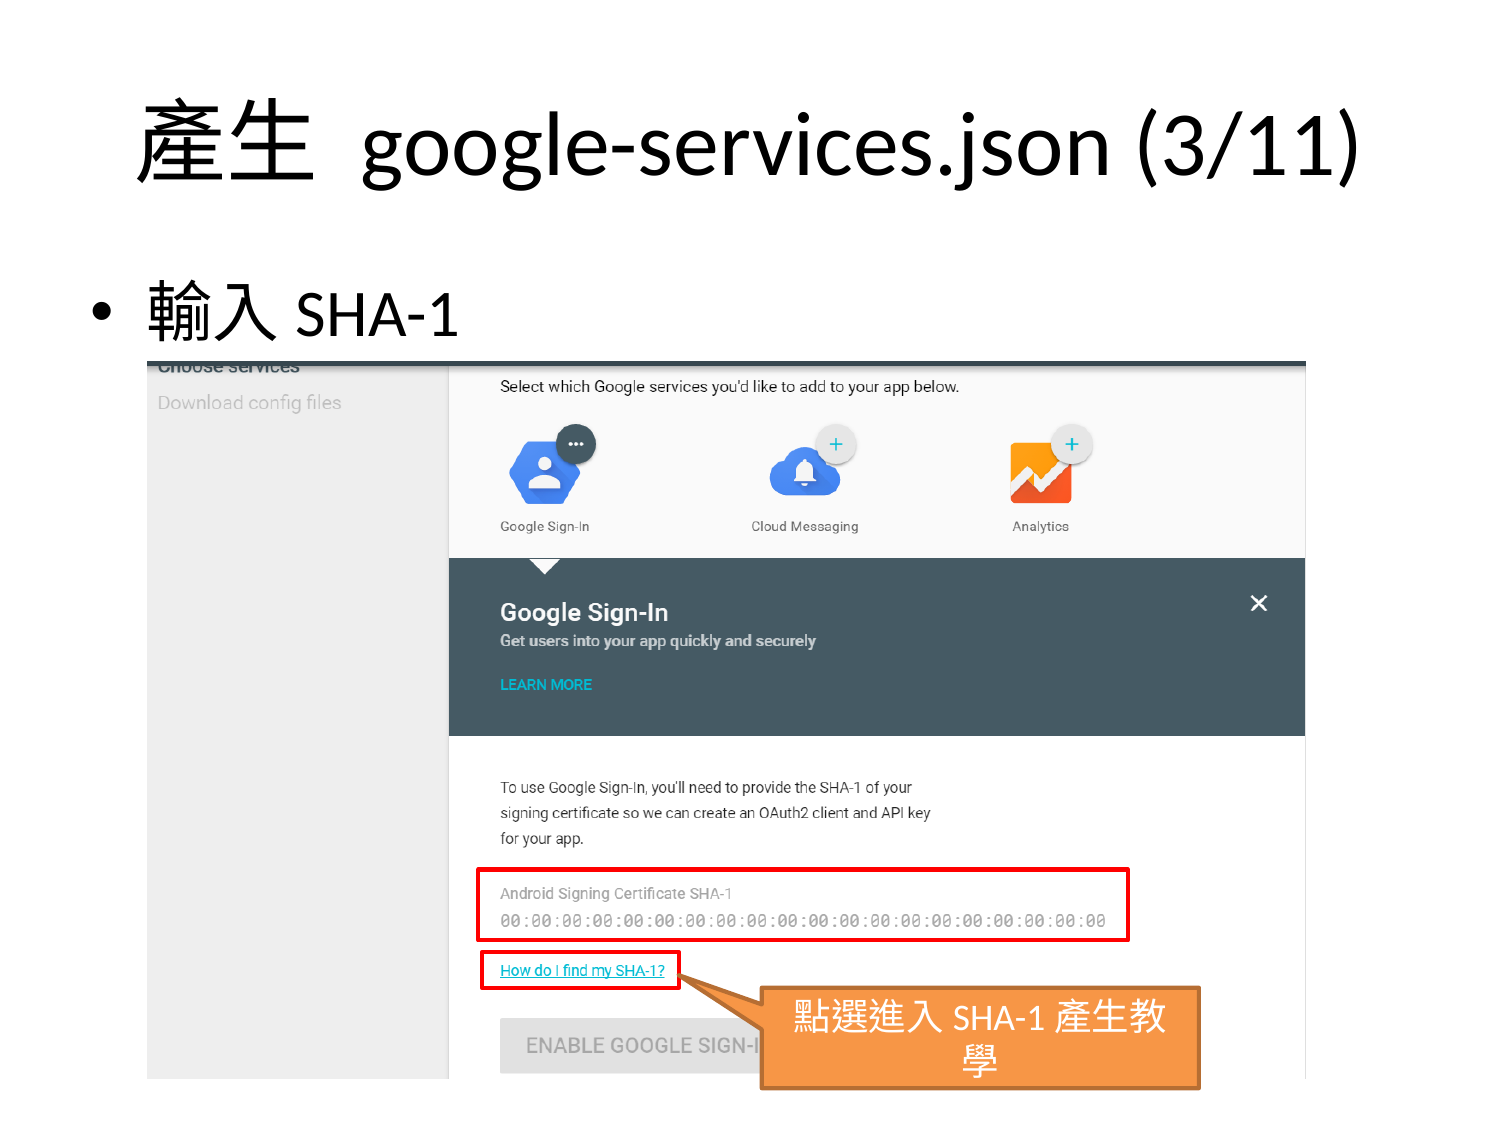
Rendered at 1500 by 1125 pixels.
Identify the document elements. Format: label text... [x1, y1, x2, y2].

list 輸入SHA-1 [75, 262, 1425, 1005]
text_box 點選進入SHA-1產生教學 [759, 1086, 1201, 1091]
title 產生 google-services.json (3/11) [75, 45, 1425, 233]
picture [147, 361, 1306, 1080]
